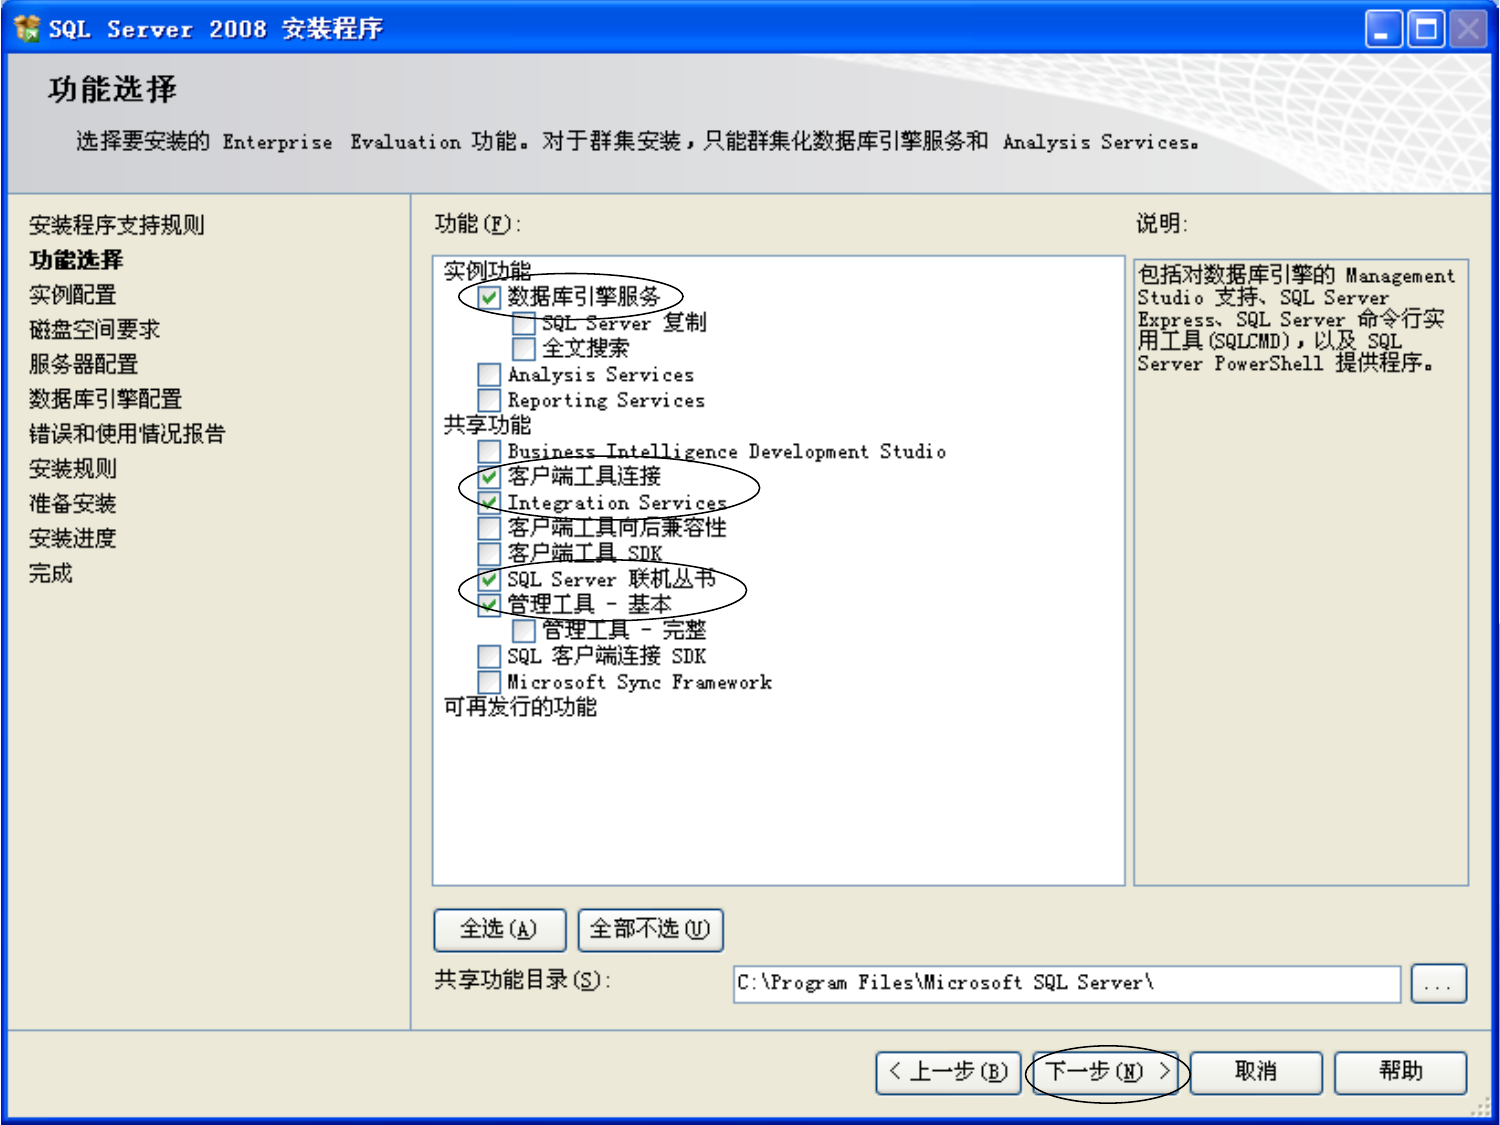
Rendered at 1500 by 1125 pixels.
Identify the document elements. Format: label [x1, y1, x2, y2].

text_box [1, 0, 1499, 1125]
